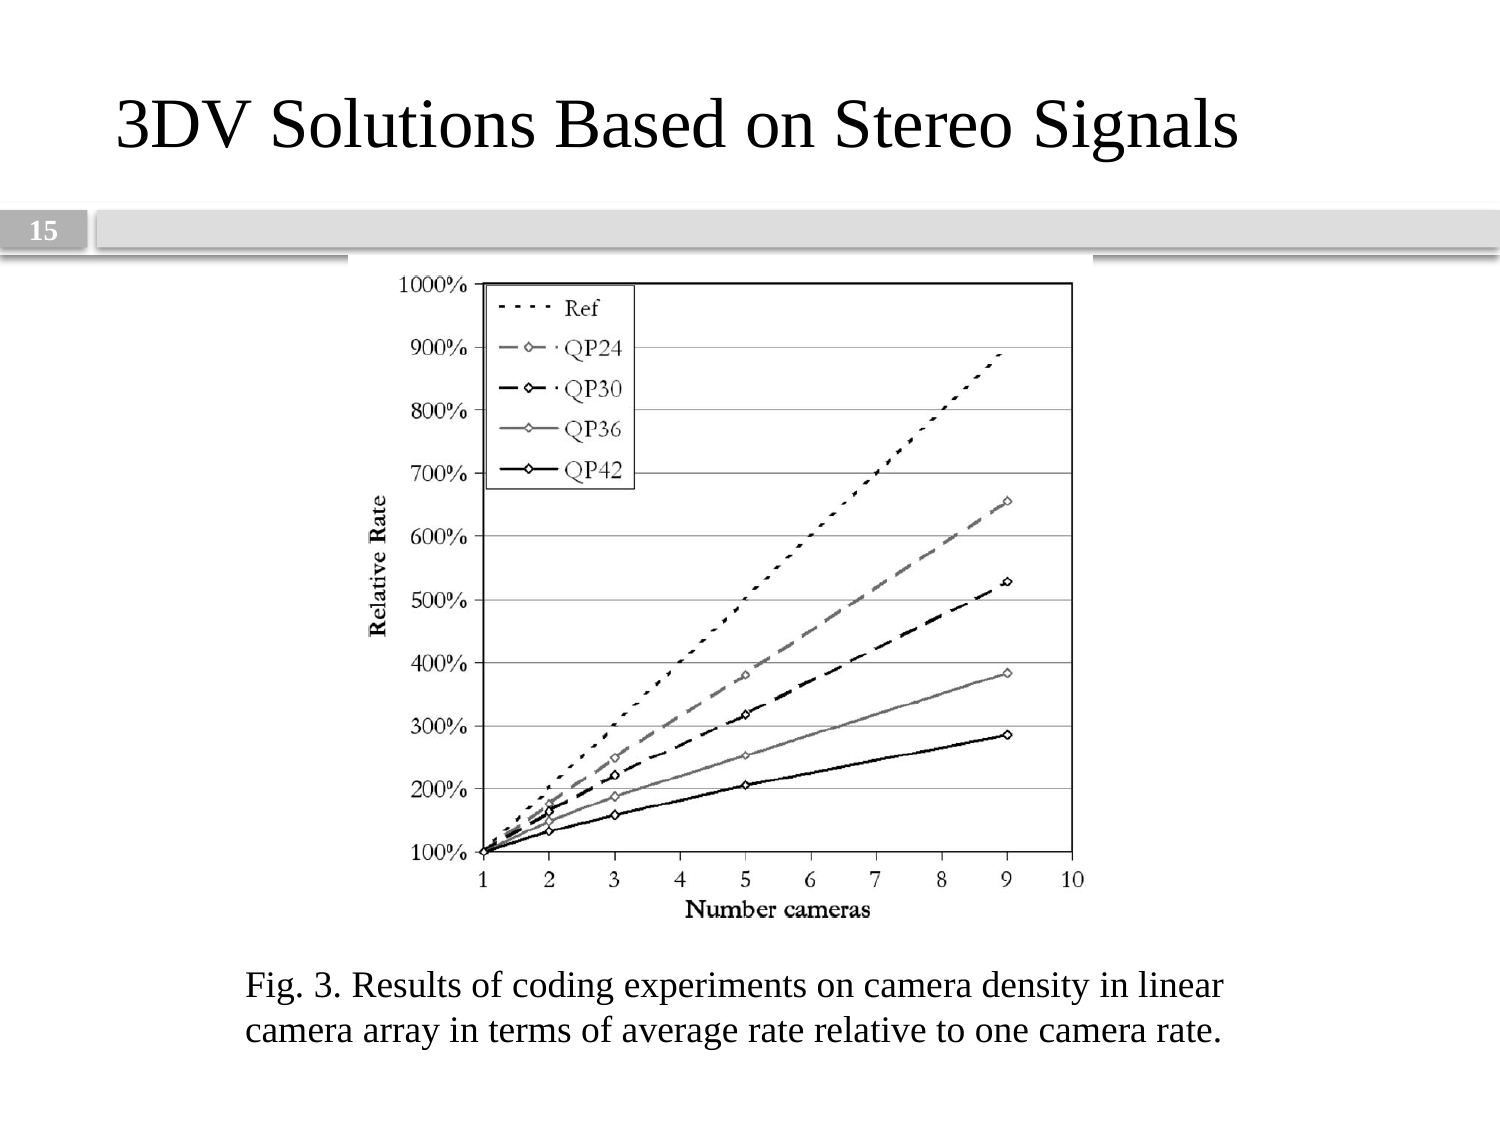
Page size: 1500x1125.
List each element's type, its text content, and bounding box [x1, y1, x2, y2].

title 3DV Solutions Based on Stereo Signals [100, 37, 1438, 200]
slide_number 15 [0, 208, 88, 249]
text_box Fig. 3. Results of coding experiments on camera density in linear camera array in terms of average rate relative to one camera rate. [230, 952, 1247, 1057]
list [348, 254, 1093, 929]
